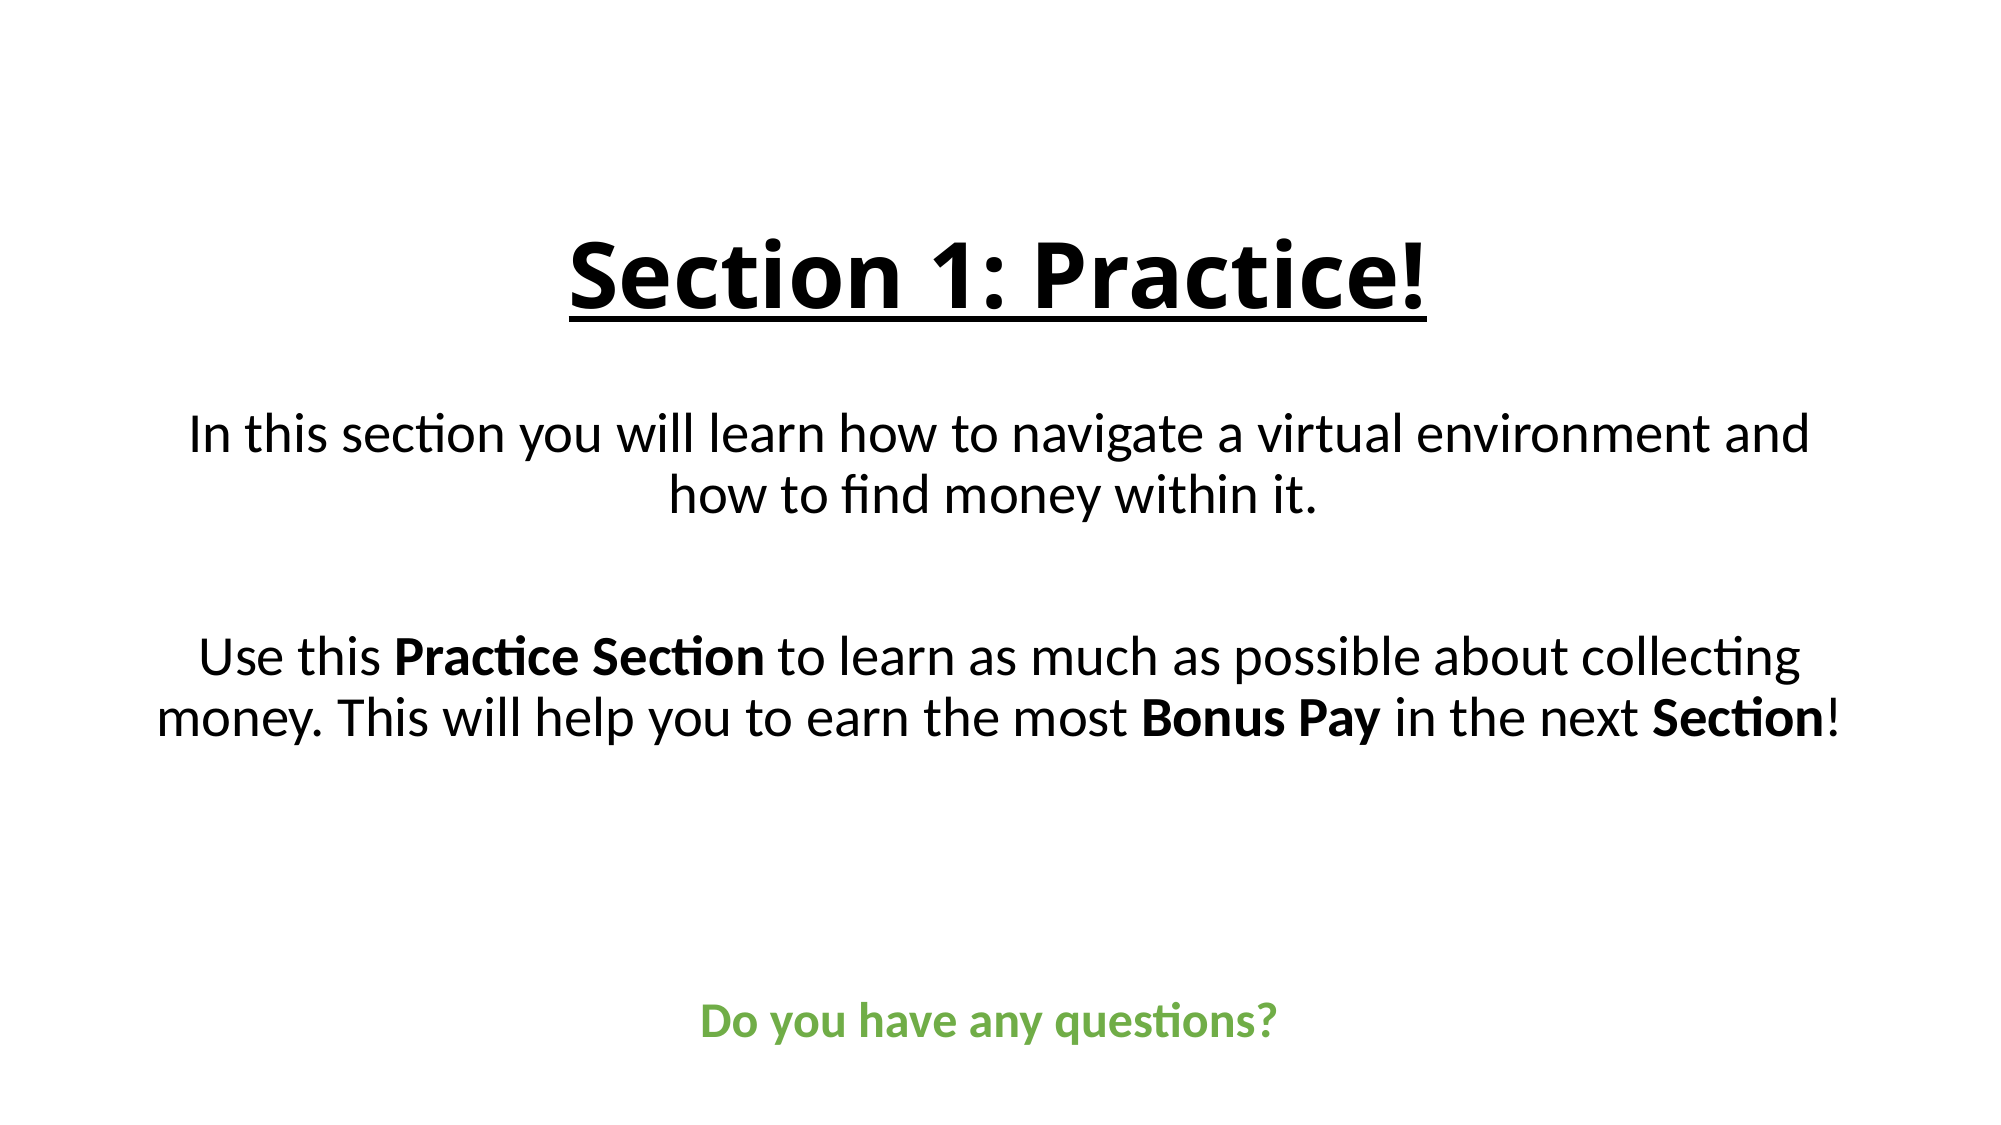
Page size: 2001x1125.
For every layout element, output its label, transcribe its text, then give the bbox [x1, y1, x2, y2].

text_box Do you have any questions? [597, 979, 1382, 1055]
title Section 1: Practice! [135, 170, 1861, 388]
list In this section you will learn how to navigate a virtual environment and how to find money within it. Use this Practice Section to learn as much as possible about collecting money. This will help you to earn the most Bonus Pay in the next Section! [137, 226, 1863, 819]
